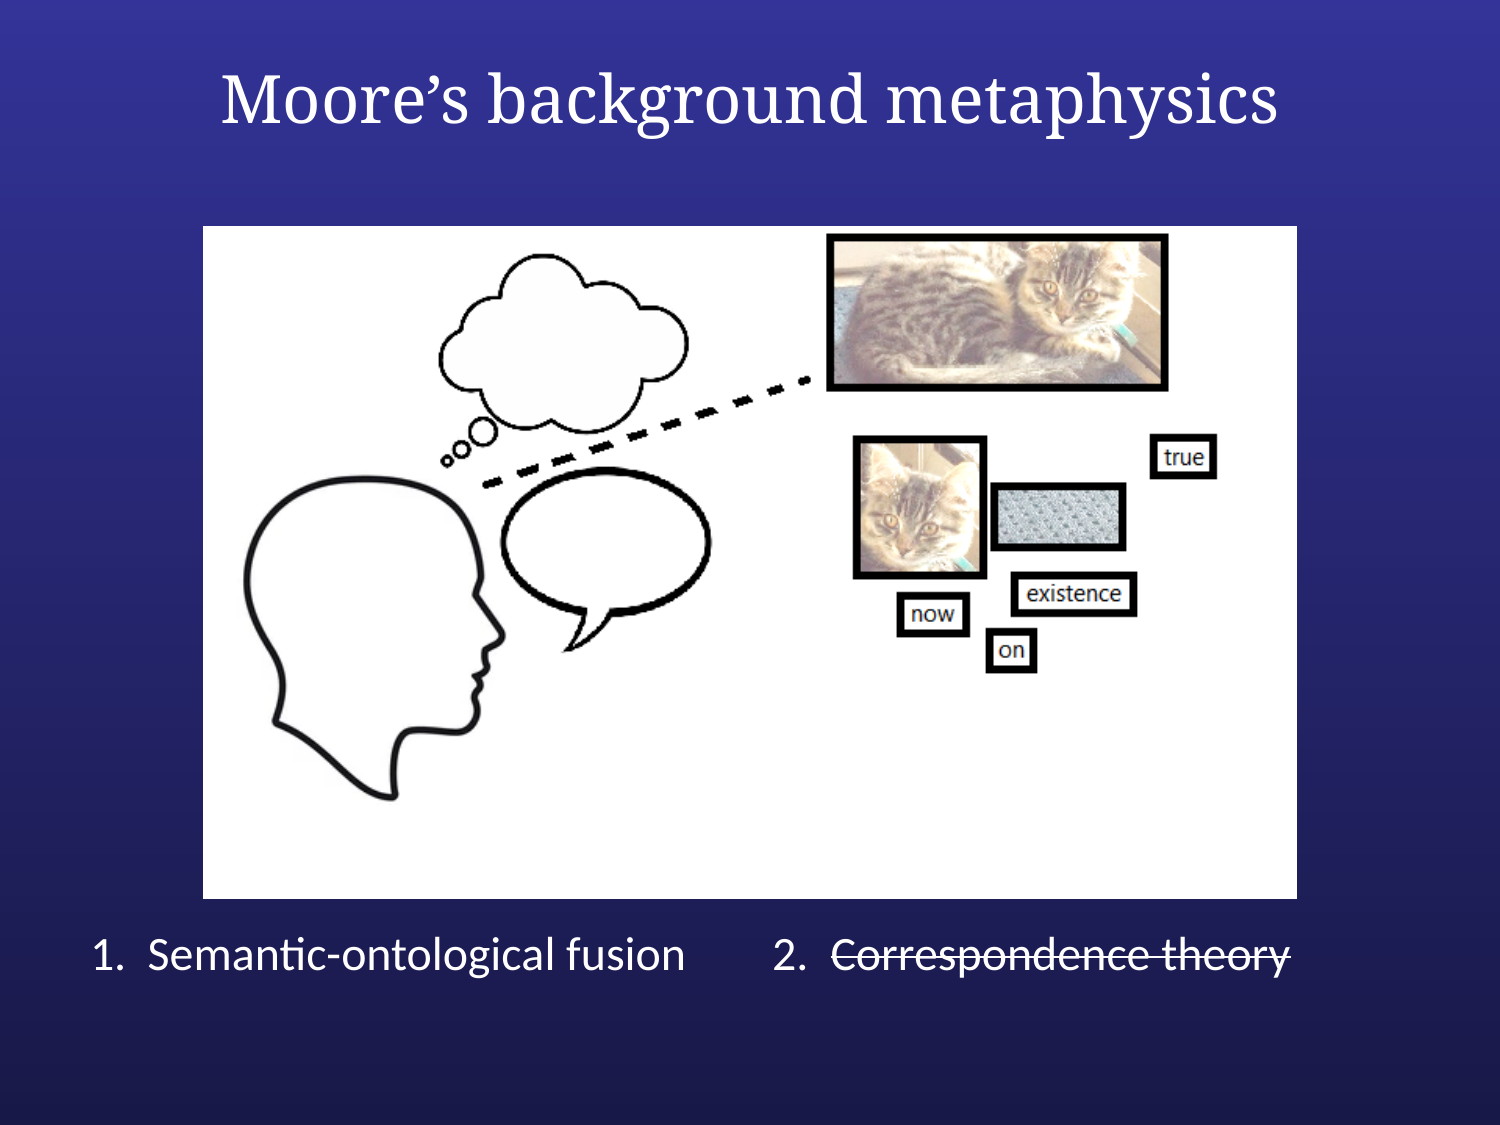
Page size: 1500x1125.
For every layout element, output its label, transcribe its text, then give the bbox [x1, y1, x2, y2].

picture [203, 226, 1297, 899]
text_box 1. Semantic-ontological fusion 2. Correspondence theory [75, 921, 1450, 1050]
title Moore’s background metaphysics [75, 32, 1425, 175]
